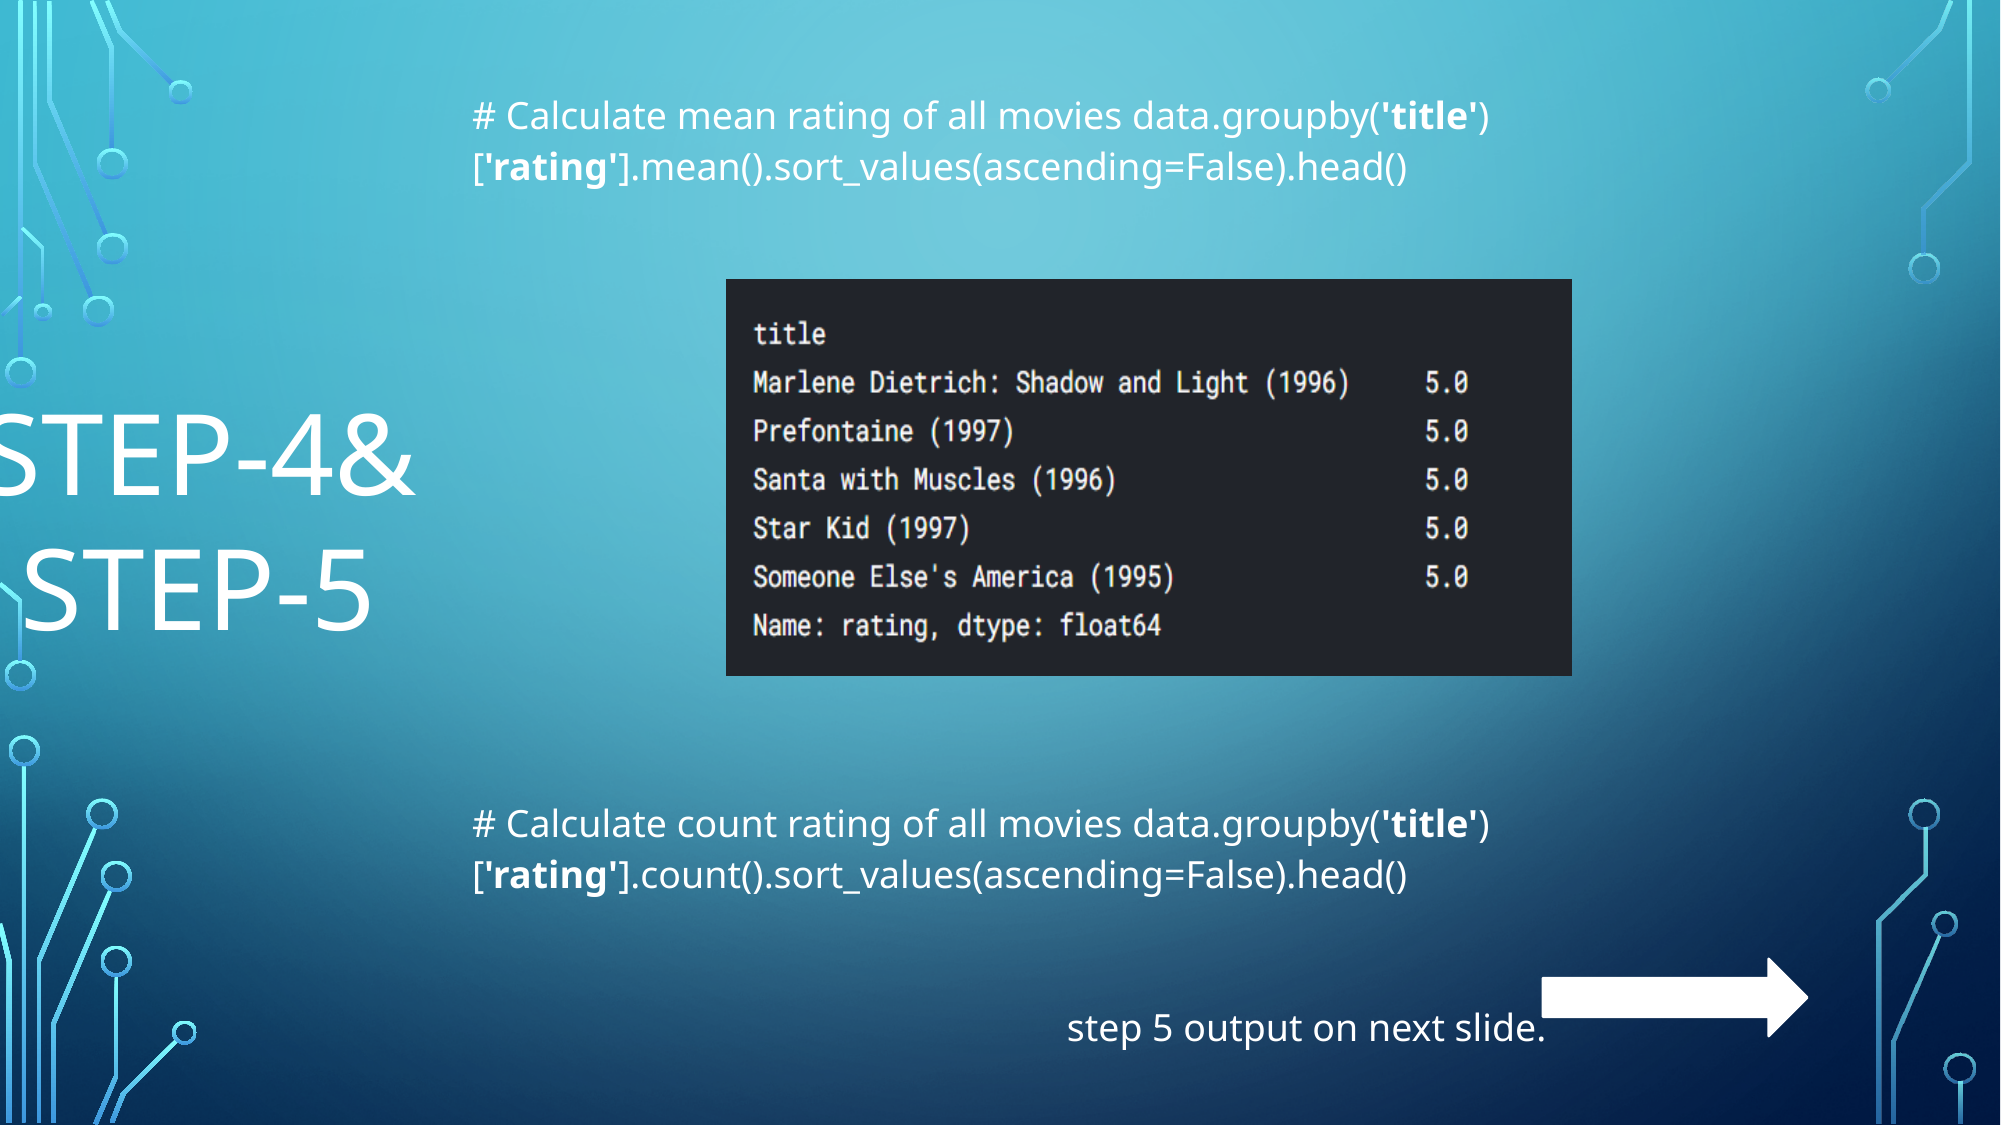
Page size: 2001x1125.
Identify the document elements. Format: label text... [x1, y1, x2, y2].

text_box [1541, 957, 1809, 1038]
table_header # Calculate mean rating of all movies data.groupby('title')['rating'].mean().sort_values(ascending=False).head() [457, 82, 1635, 215]
text_box STEP-4& STEP-5 [0, 375, 432, 661]
picture [725, 279, 1573, 677]
table_header # Calculate count rating of all movies data.groupby('title')['rating'].count().sort_values(ascending=False).head() step 5 output on next slide. [457, 790, 1605, 1060]
